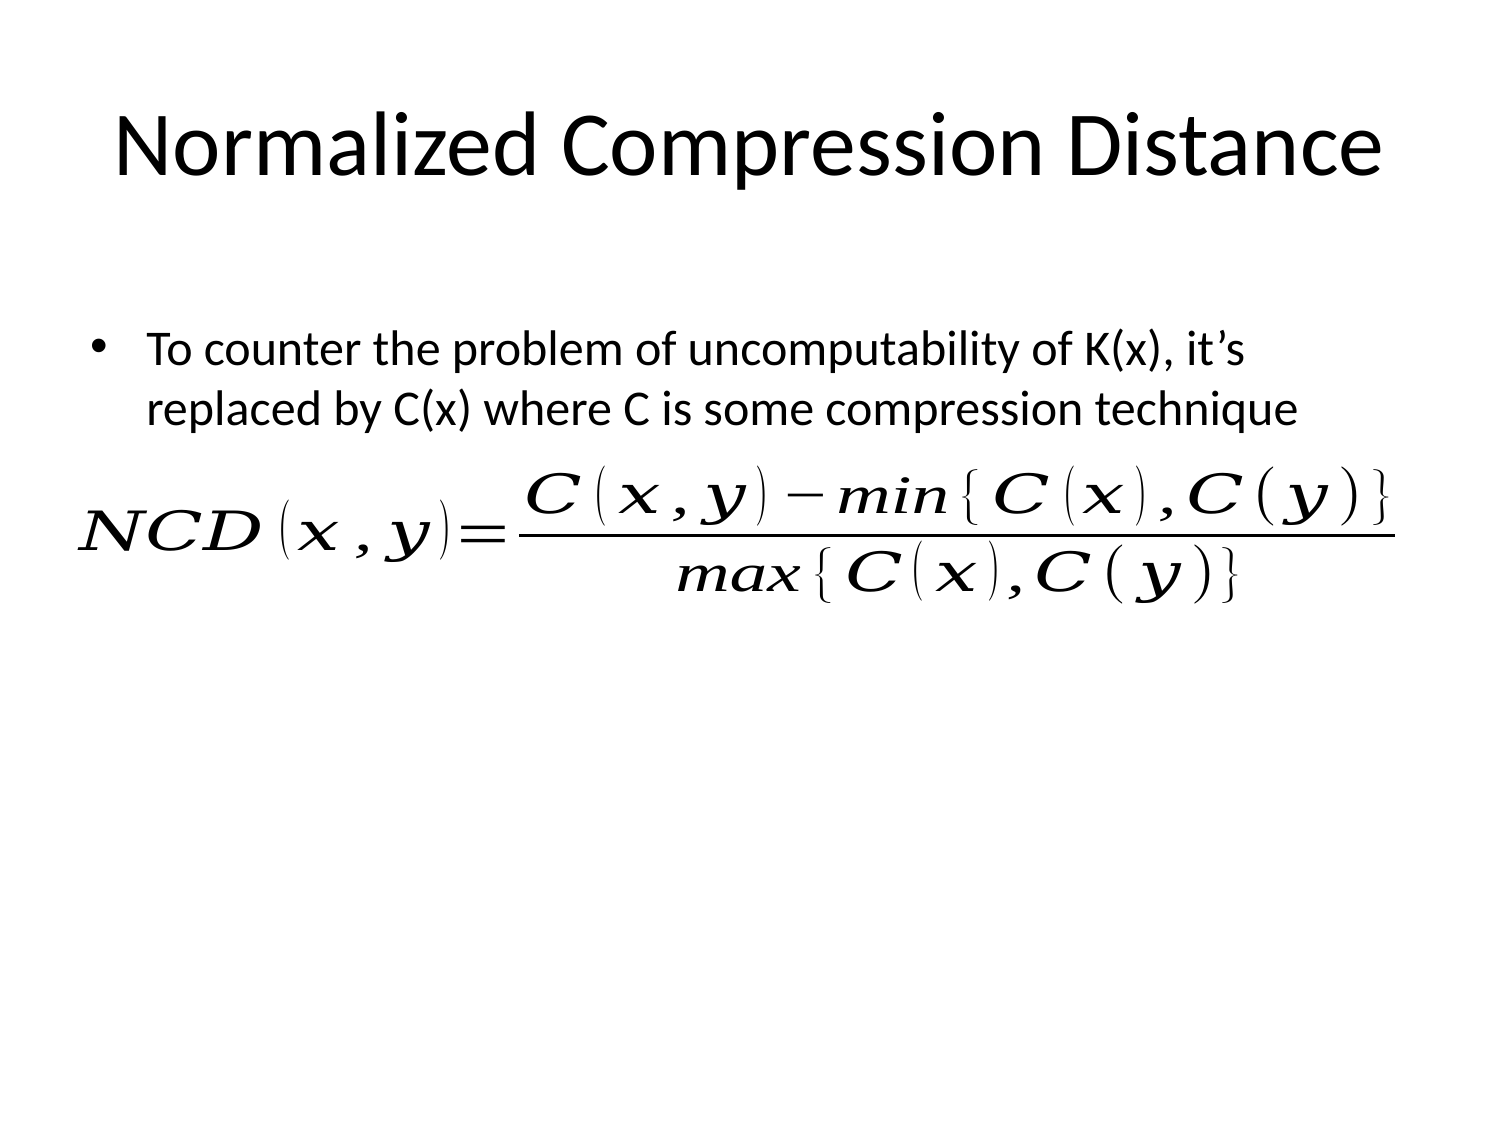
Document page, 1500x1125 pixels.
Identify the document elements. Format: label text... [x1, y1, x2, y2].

list To counter the problem of uncomputability of K(x), it’s replaced by C(x) where C is some compression technique [75, 307, 1425, 1050]
title Normalized Compression Distance [75, 45, 1425, 233]
